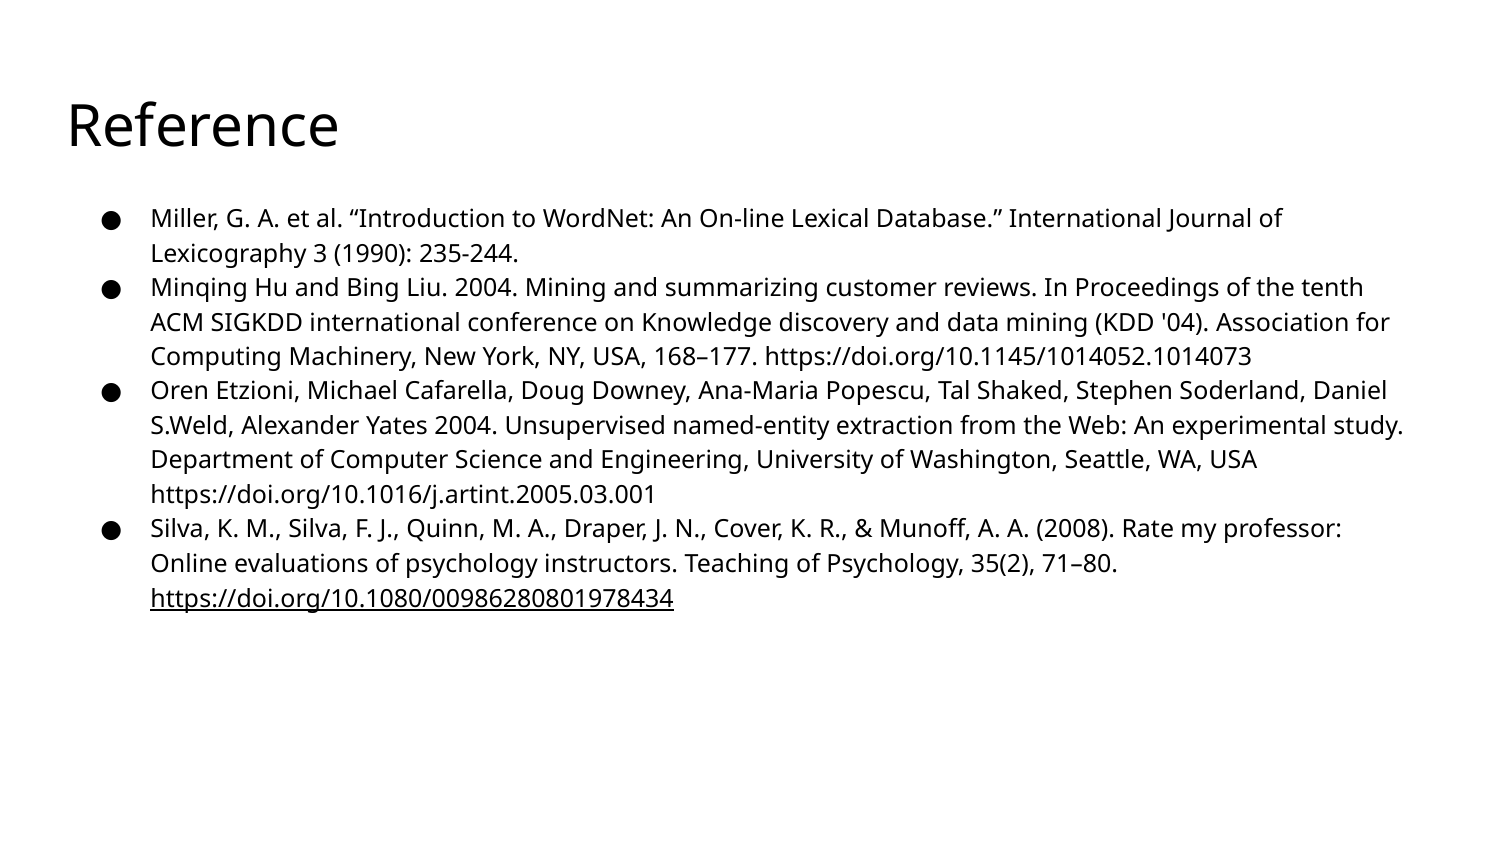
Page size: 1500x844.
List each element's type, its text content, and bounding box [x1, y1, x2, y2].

title Reference [51, 72, 1449, 167]
text_box Miller, G. A. et al. “Introduction to WordNet: An On-line Lexical Database.” International Journal of Lexicography 3 (1990): 235-244. Minqing Hu and Bing Liu. 2004. Mining and summarizing customer reviews. In Proceedings of the tenth ACM SIGKDD international conference on Knowledge discovery and data mining (KDD '04). Association for Computing Machinery, New York, NY, USA, 168–177. https://doi.org/10.1145/1014052.1014073 Oren Etzioni, Michael Cafarella, Doug Downey, Ana-Maria Popescu, Tal Shaked, Stephen Soderland, Daniel S.Weld, Alexander Yates 2004. Unsupervised named-entity extraction from the Web: An experimental study. Department of Computer Science and Engineering, University of Washington, Seattle, WA, USA https://doi.org/10.1016/j.artint.2005.03.001 Silva, K. M., Silva, F. J., Quinn, M. A., Draper, J. N., Cover, K. R., & Munoff, A. A. (2008). Rate my professor: Online evaluations of psychology instructors. Teaching of Psychology, 35(2), 71–80. https://doi.org/10.1080/00986280801978434 [60, 183, 1429, 676]
